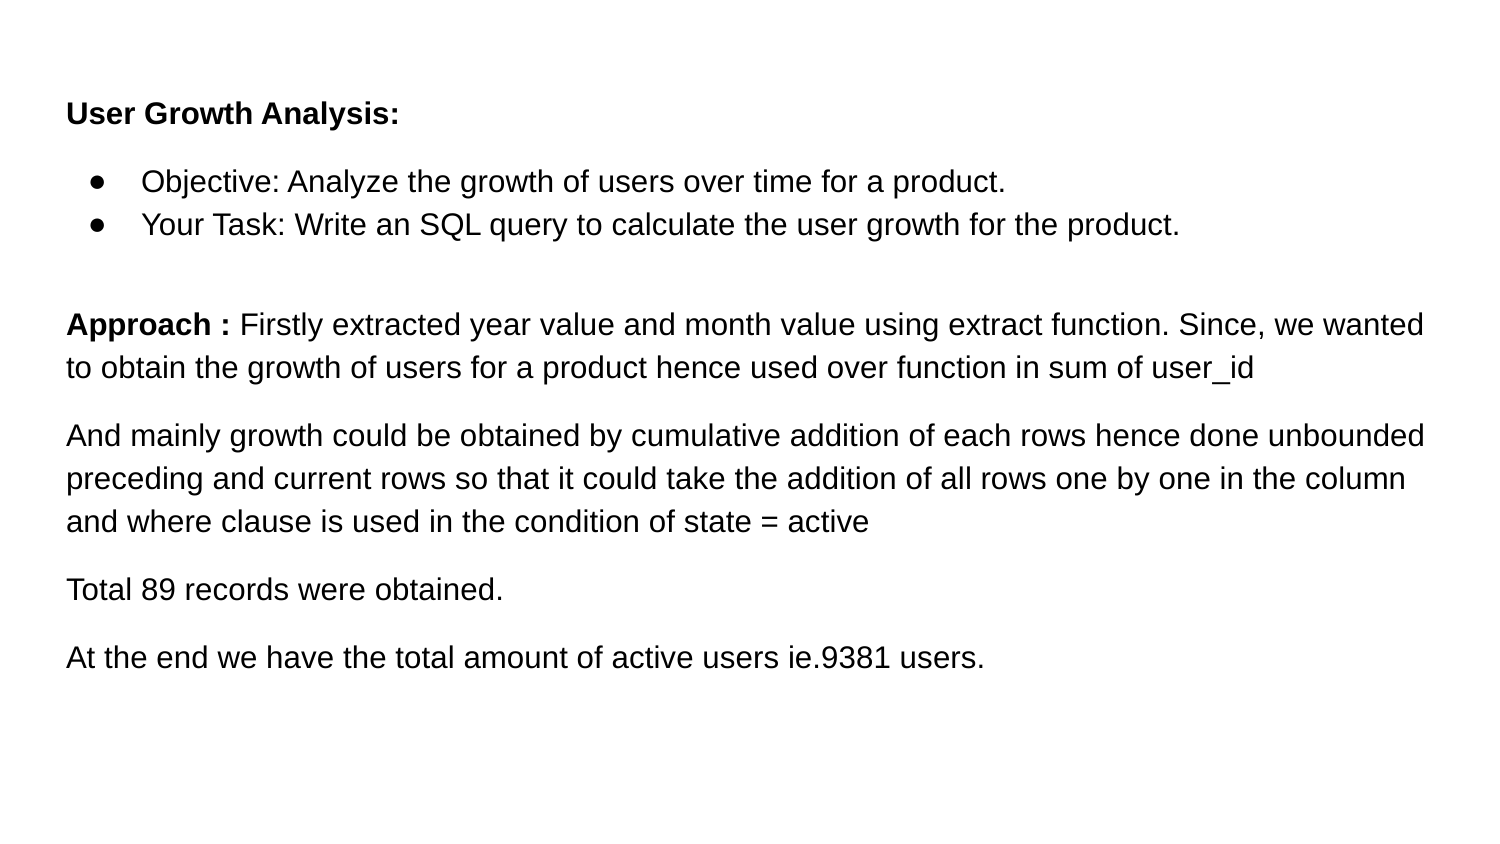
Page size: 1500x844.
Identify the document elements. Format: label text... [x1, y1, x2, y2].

list Approach : Firstly extracted year value and month value using extract function. Since, we wanted to obtain the growth of users for a product hence used over function in sum of user_id And mainly growth could be obtained by cumulative addition of each rows hence done unbounded preceding and current rows so that it could take the addition of all rows one by one in the column and where clause is used in the condition of state = active Total 89 records were obtained. At the end we have the total amount of active users ie.9381 users. [51, 283, 1449, 750]
title User Growth Analysis: Objective: Analyze the growth of users over time for a product. Your Task: Write an SQL query to calculate the user growth for the product. [51, 72, 1449, 167]
